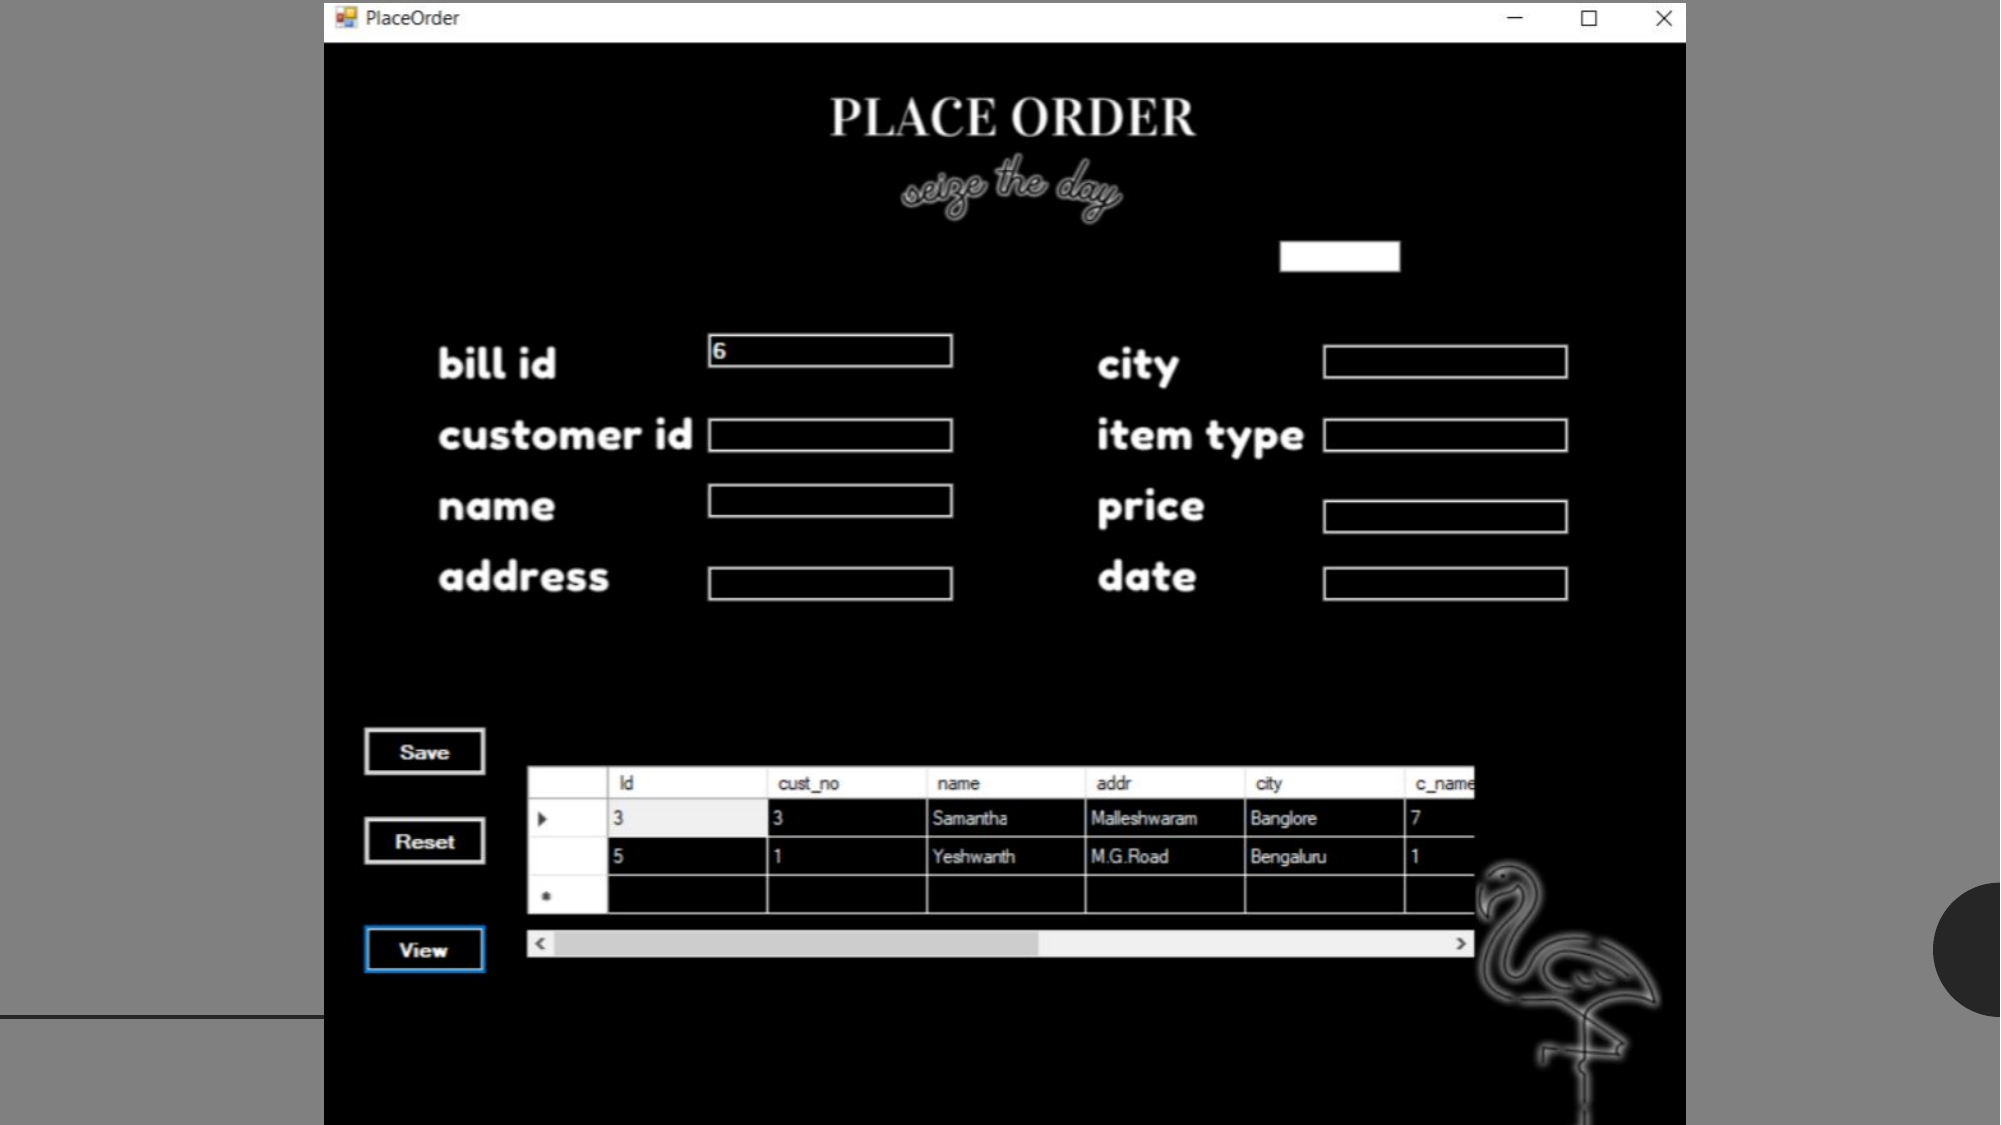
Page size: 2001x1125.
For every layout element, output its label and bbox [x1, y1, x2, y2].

picture [324, 3, 1686, 1125]
